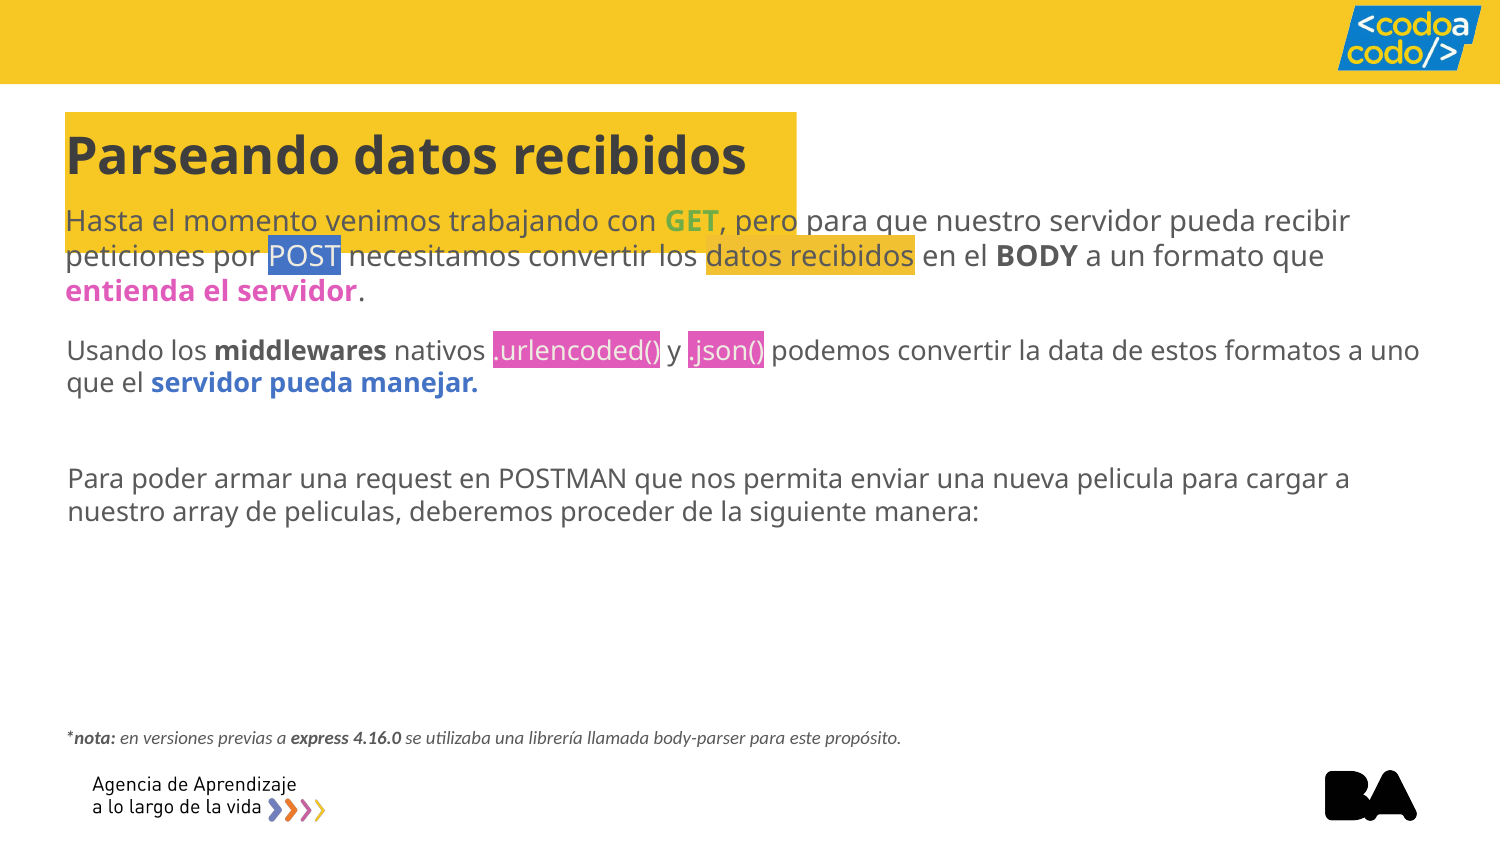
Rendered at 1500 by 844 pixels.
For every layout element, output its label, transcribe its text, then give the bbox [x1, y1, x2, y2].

picture [70, 756, 344, 835]
text_box Hasta el momento venimos trabajando con GET, pero para que nuestro servidor pueda recibir peticiones por POST necesitamos convertir los datos recibidos en el BODY a un formato que entienda el servidor. [63, 199, 1451, 342]
text_box Para poder armar una request en POSTMAN que nos permita enviar una nueva pelicula para cargar a nuestro array de peliculas, deberemos proceder de la siguiente manera: [65, 459, 1437, 527]
text_box *nota: en versiones previas a express 4.16.0 se utilizaba una librería llamada body-parser para este propósito. [63, 723, 1107, 748]
text_box Usando los middlewares nativos .urlencoded() y .json() podemos convertir la data de estos formatos a uno que el servidor pueda manejar. [64, 331, 1436, 399]
title Parseando datos recibidos [65, 112, 797, 199]
picture [1325, 770, 1417, 821]
picture [1337, 5, 1482, 71]
